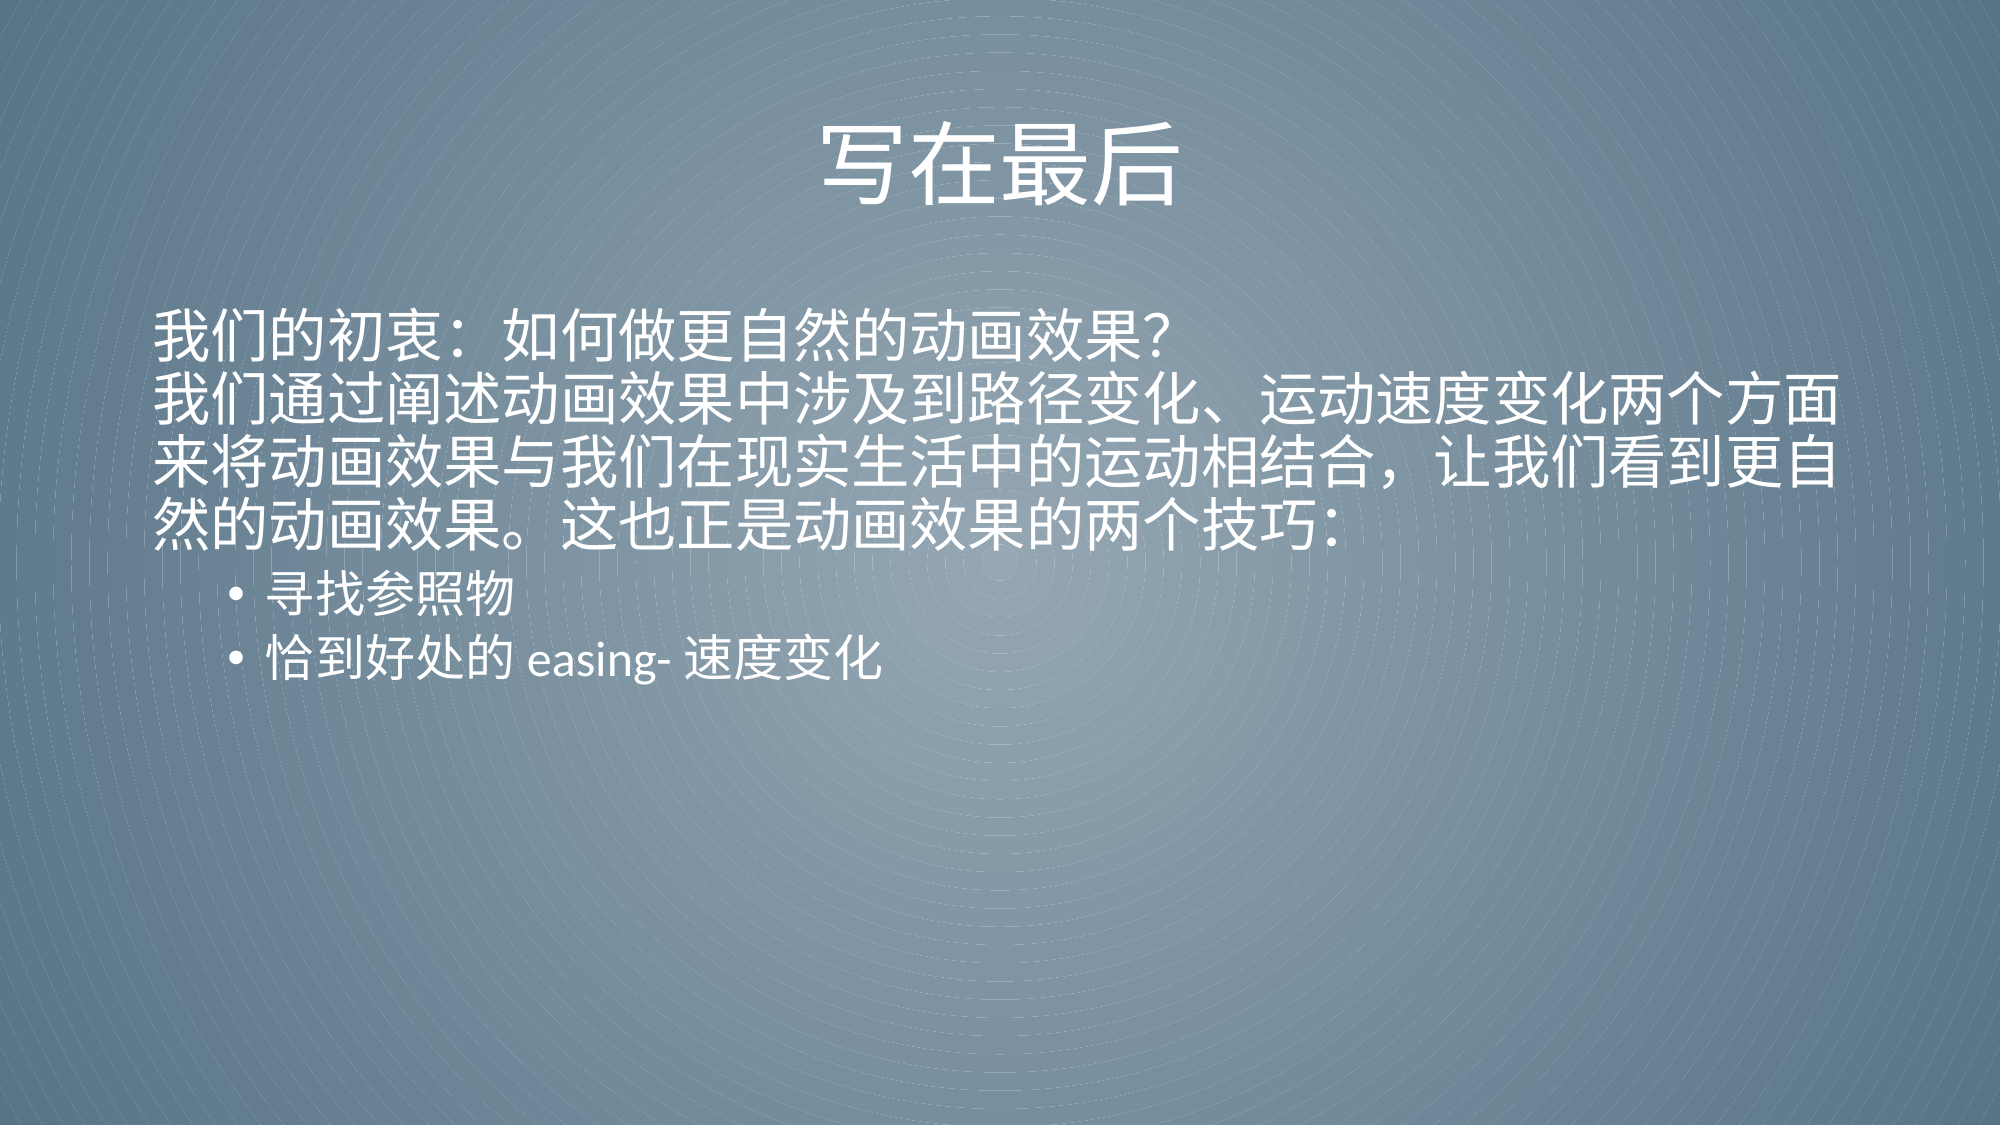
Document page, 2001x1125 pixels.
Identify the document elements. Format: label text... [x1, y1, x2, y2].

title 写在最后 [137, 59, 1863, 278]
list 我们的初衷：如何做更自然的动画效果？ 我们通过阐述动画效果中涉及到路径变化、运动速度变化两个方面来将动画效果与我们在现实生活中的运动相结合，让我们看到更自然的动画效果。这也正是动画效果的两个技巧： 寻找参照物 恰到好处的easing-速度变化 [137, 299, 1863, 1014]
